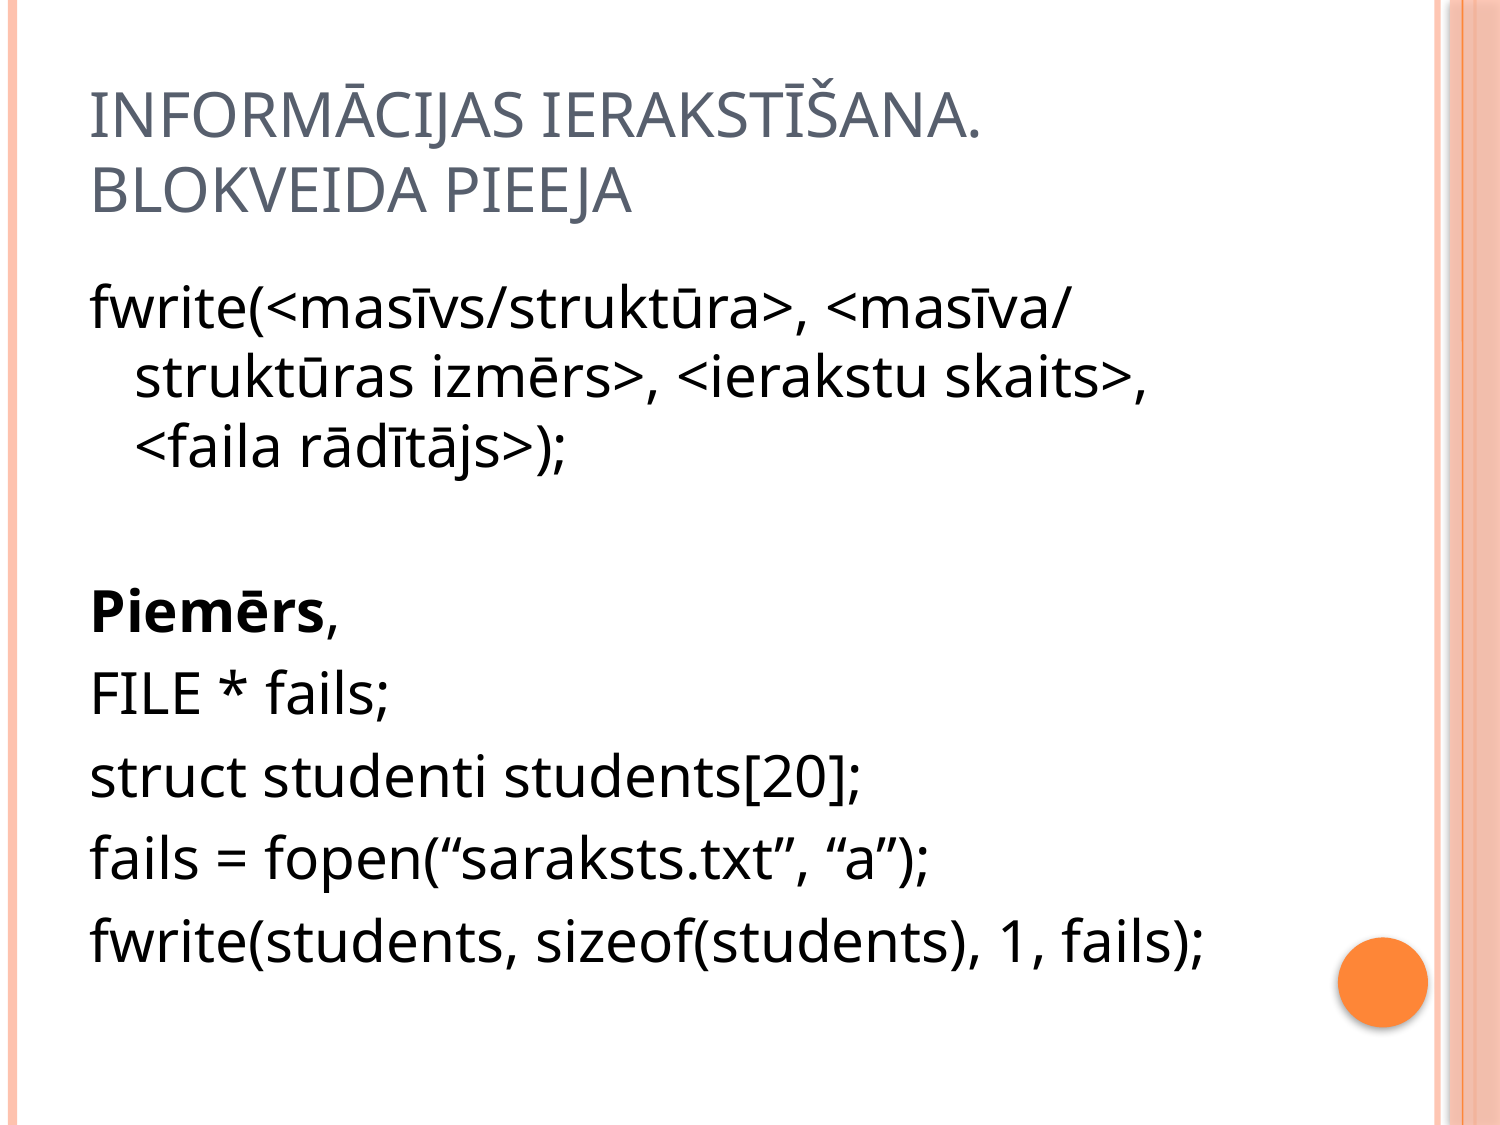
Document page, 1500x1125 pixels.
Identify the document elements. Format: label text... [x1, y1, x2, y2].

title Informācijas ierakstīšana. Blokveida pieeja [75, 45, 1300, 233]
list fwrite(<masīvs/struktūra>, <masīva/ struktūras izmērs>, <ierakstu skaits>, <faila rādītājs>); Piemērs, FILE * fails; struct studenti students[20]; fails = fopen(“saraksts.txt”, “a”); fwrite(students, sizeof(students), 1, fails); [75, 262, 1300, 1062]
